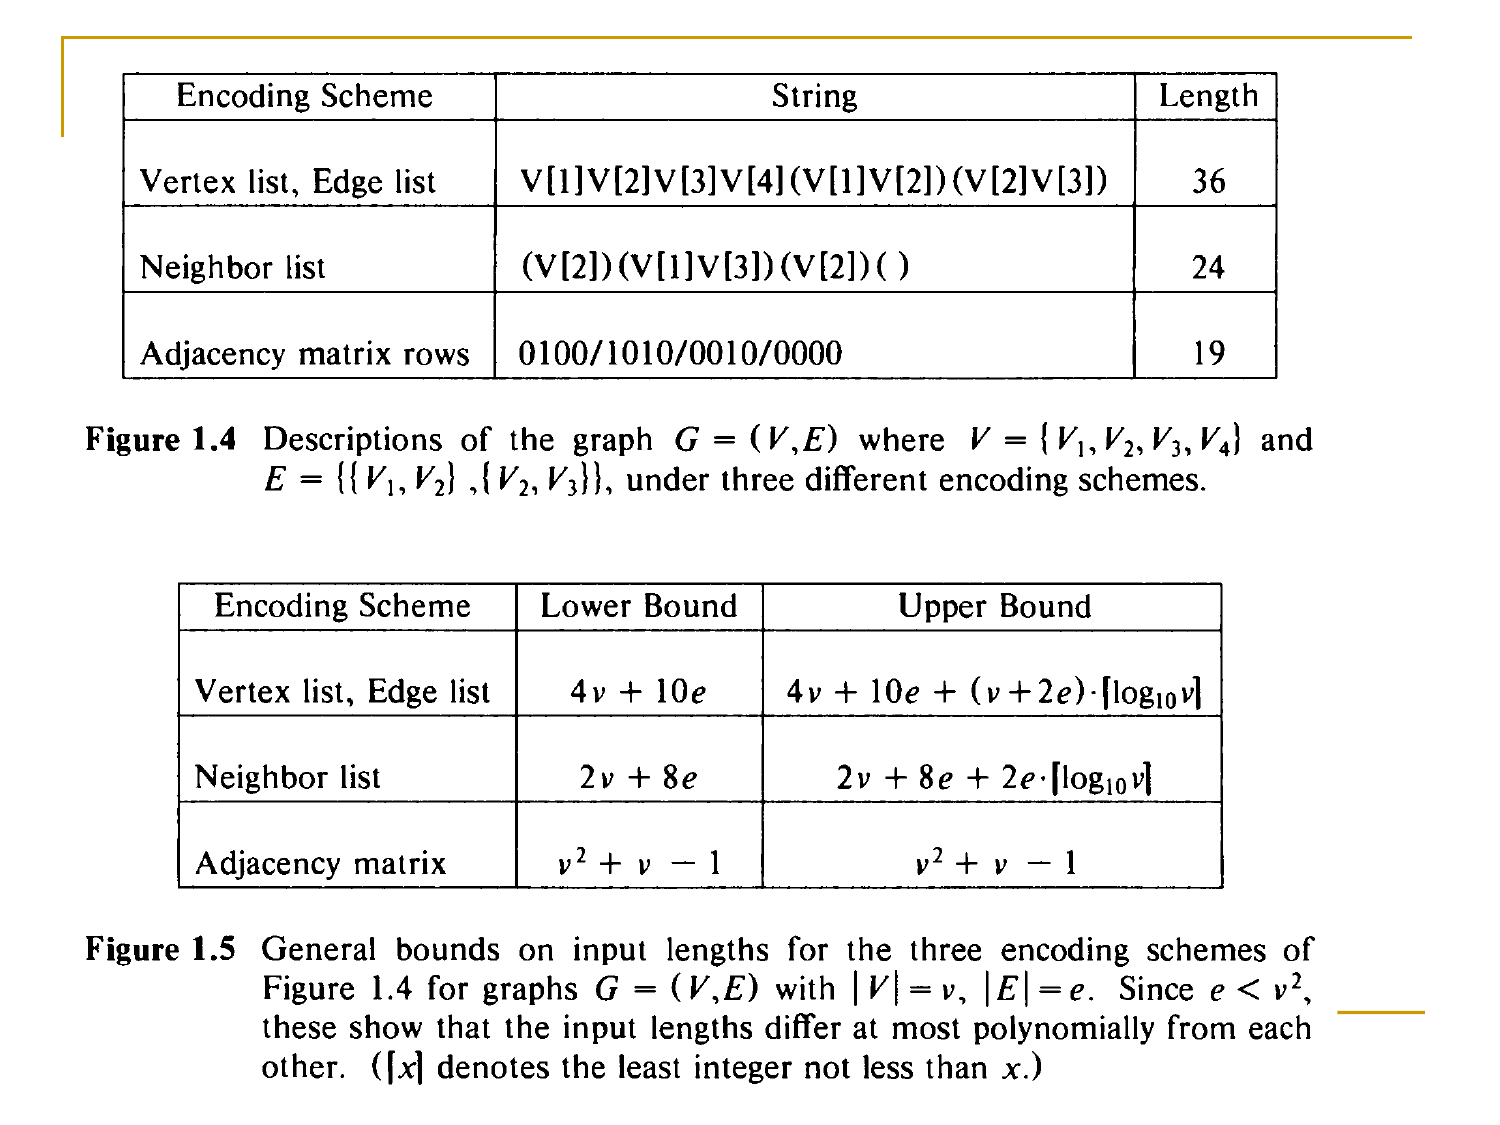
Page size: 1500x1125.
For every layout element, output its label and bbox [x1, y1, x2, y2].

picture [74, 60, 1338, 1090]
